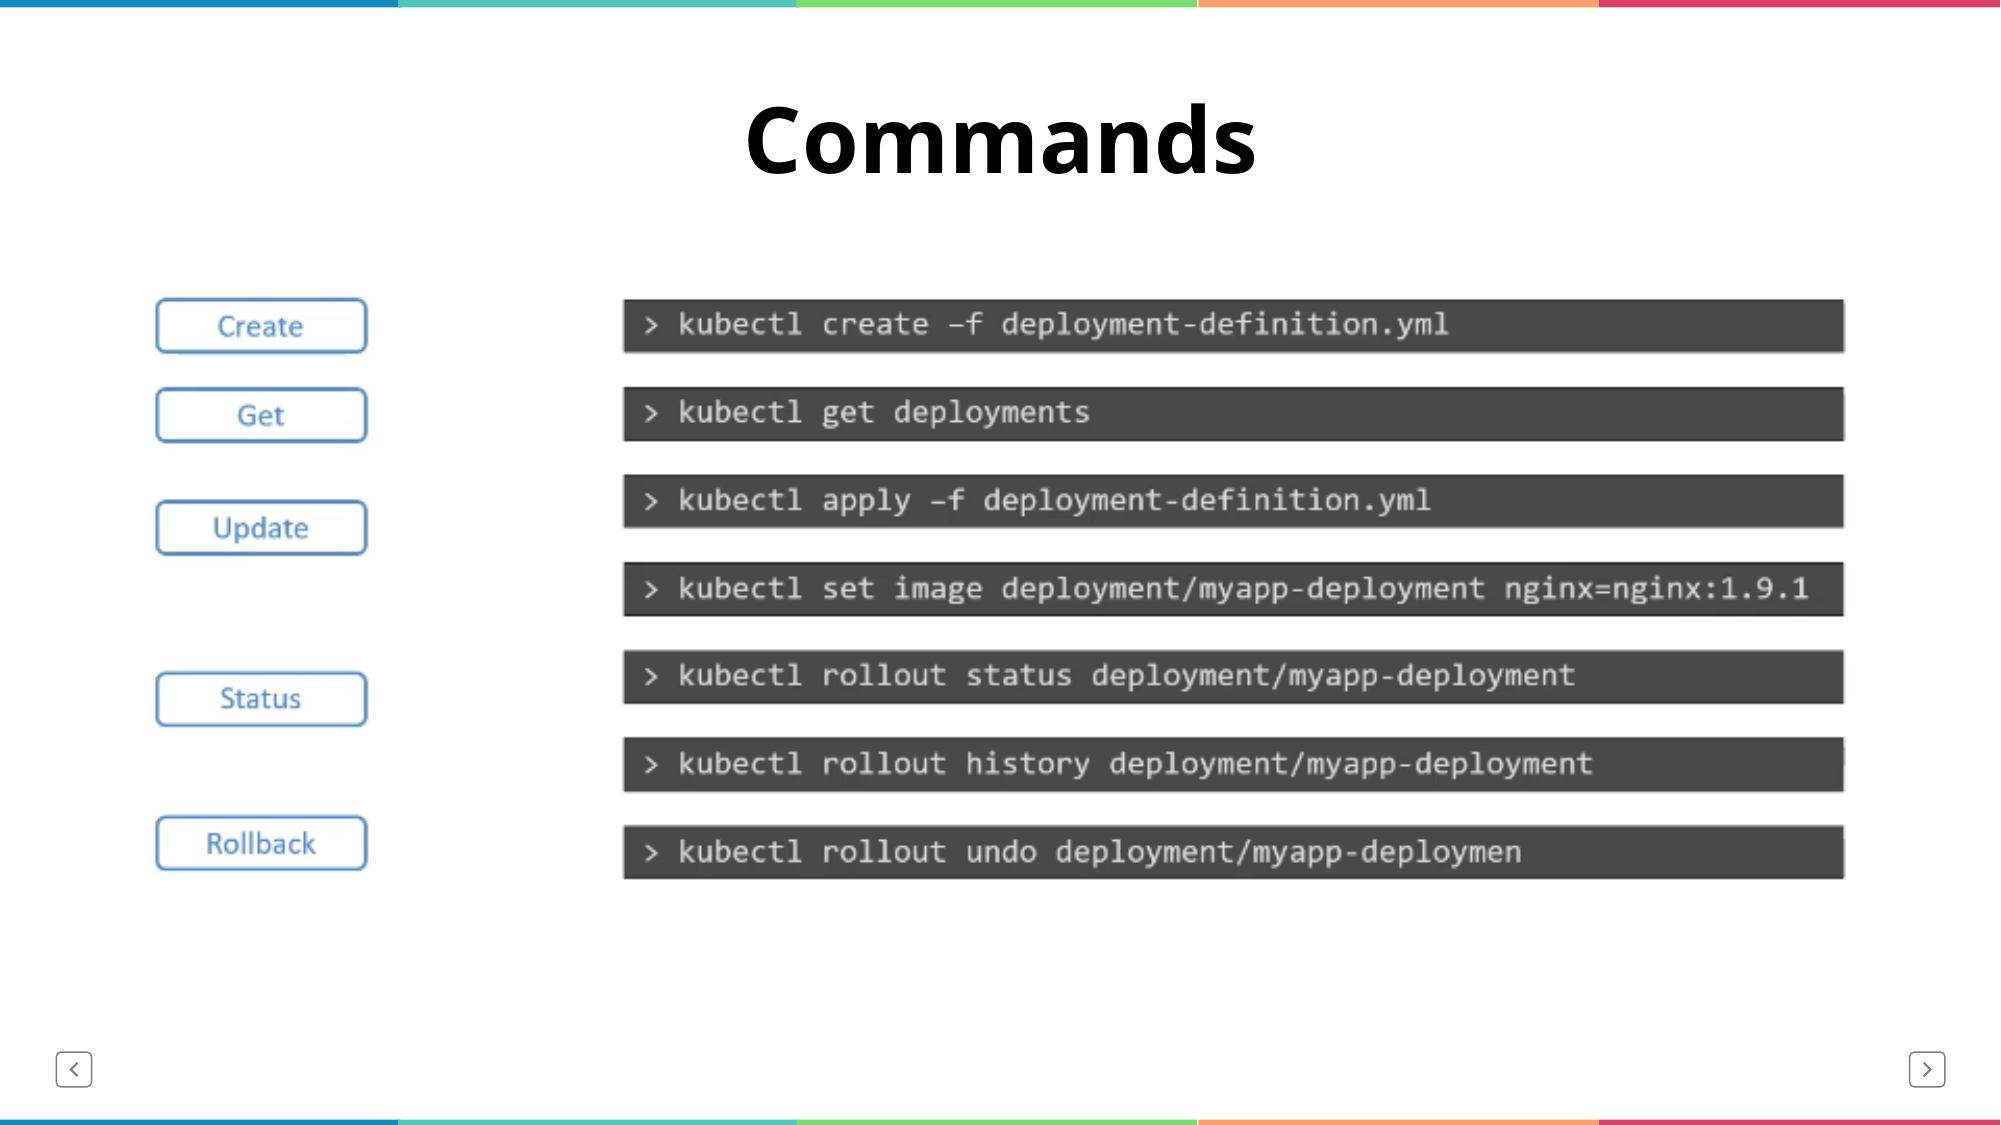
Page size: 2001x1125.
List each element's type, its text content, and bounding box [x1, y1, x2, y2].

picture [128, 250, 1871, 941]
title Commands [138, 68, 1864, 219]
